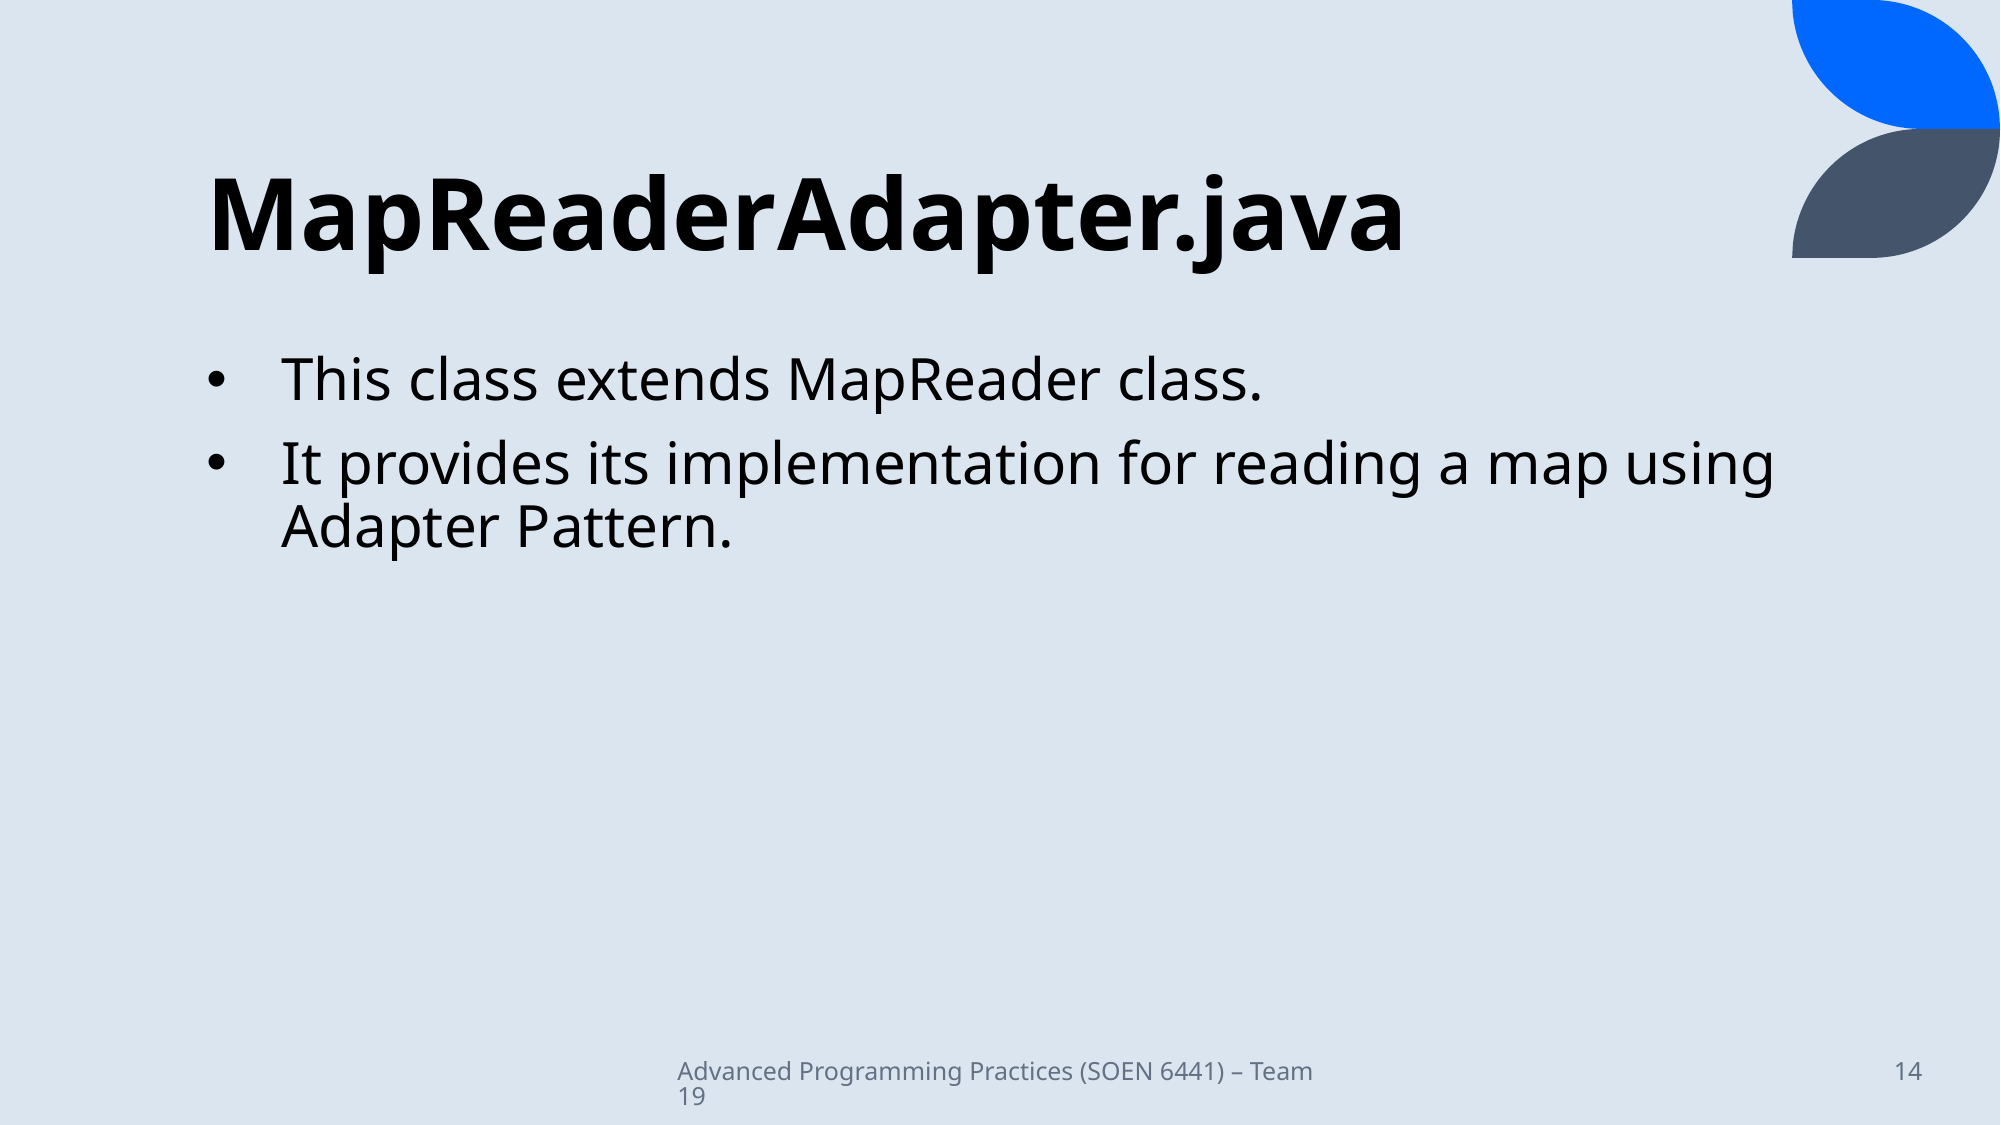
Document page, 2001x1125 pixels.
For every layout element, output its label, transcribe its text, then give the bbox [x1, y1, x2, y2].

title MapReaderAdapter.java [191, 62, 1796, 280]
slide_number 14 [1665, 1042, 1938, 1103]
footer Advanced Programming Practices (SOEN 6441) – Team 19 [662, 1042, 1338, 1103]
list This class extends MapReader class. It provides its implementation for reading a map using Adapter Pattern. [191, 342, 1796, 895]
